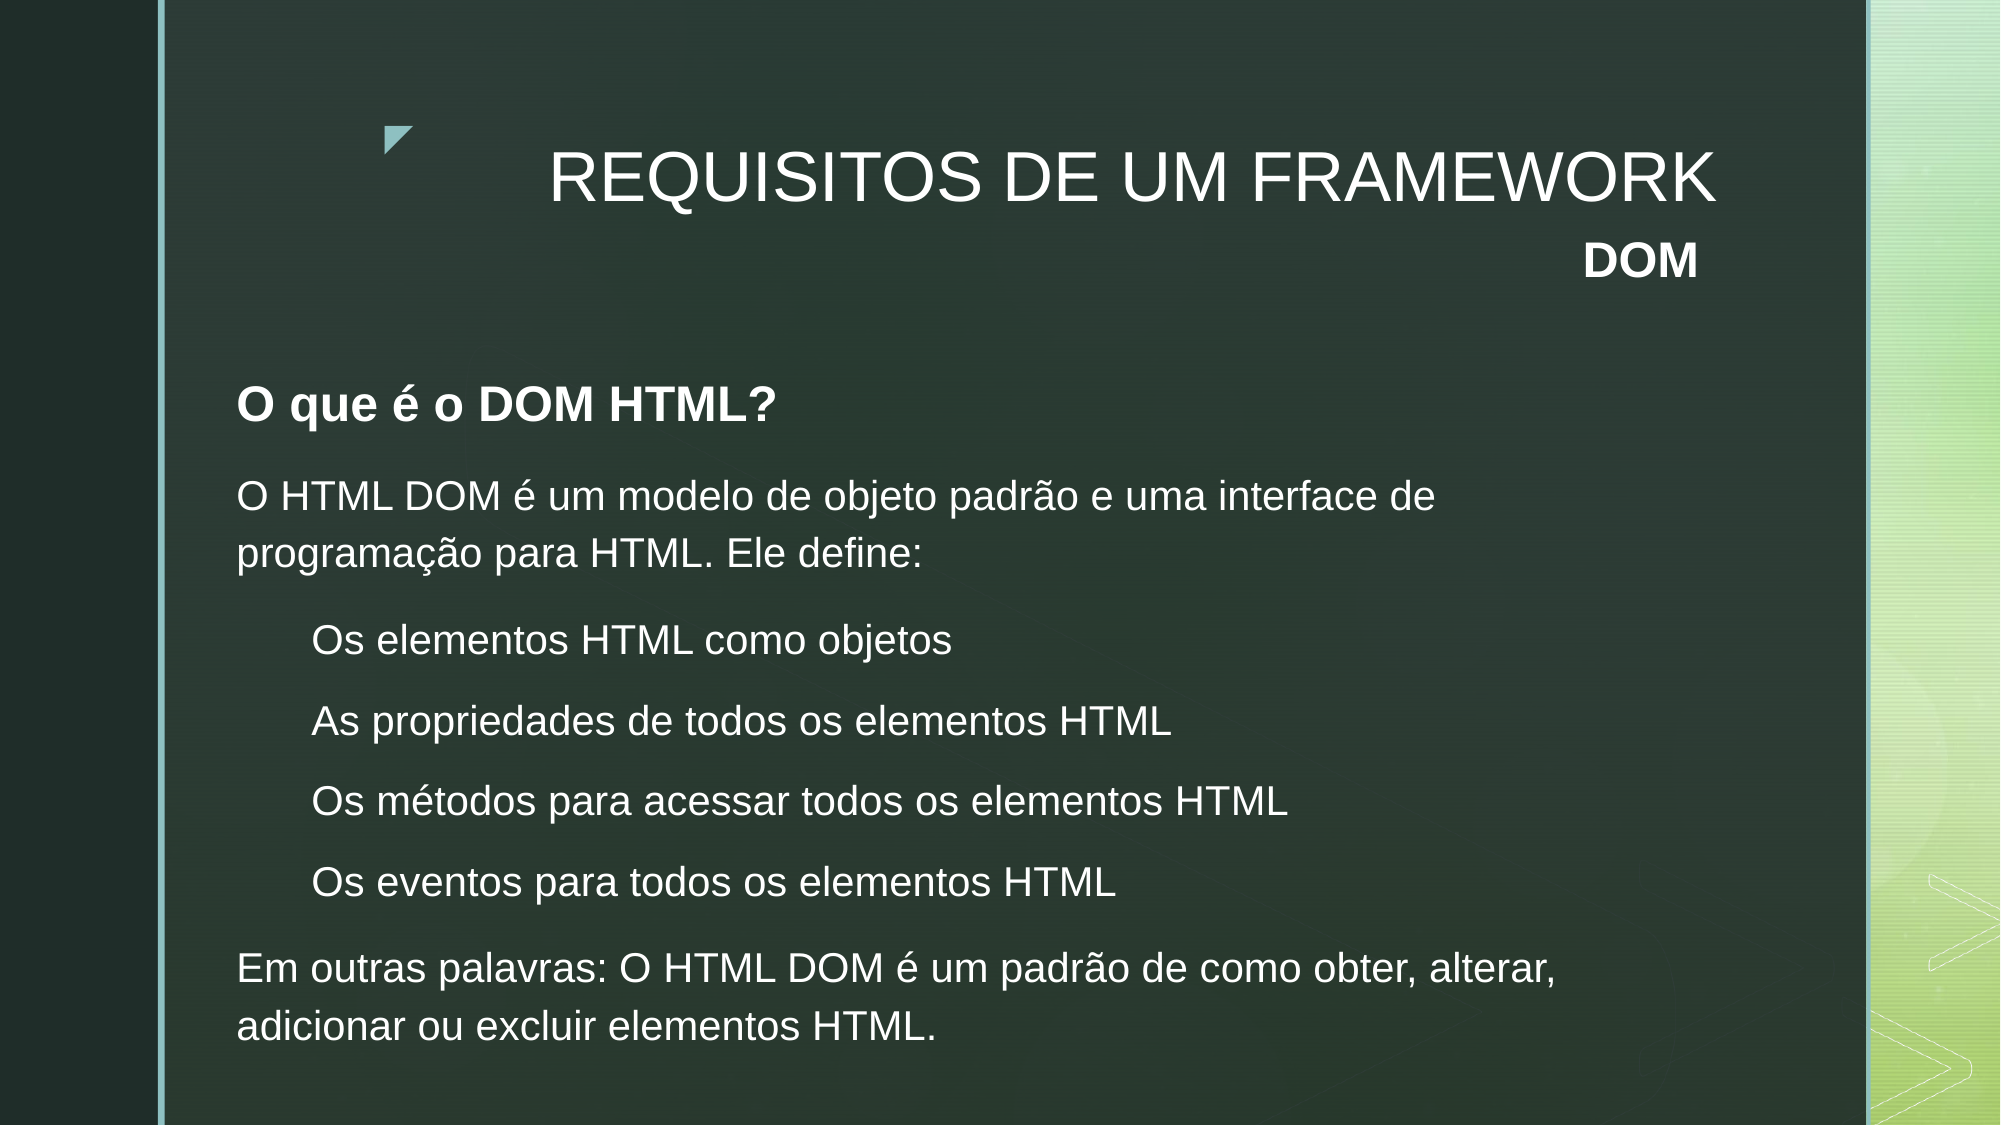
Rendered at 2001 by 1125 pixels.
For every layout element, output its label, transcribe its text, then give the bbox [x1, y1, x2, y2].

title REQUISITOS DE UM FRAMEWORK DOM [428, 132, 1734, 310]
picture [1871, 0, 2001, 1125]
list O que é o DOM HTML? O HTML DOM é um modelo de objeto padrão e uma interface de programação para HTML. Ele define: Os elementos HTML como objetos As propriedades de todos os elementos HTML Os métodos para acessar todos os elementos HTML Os eventos para todos os elementos HTML Em outras palavras: O HTML DOM é um padrão de como obter, alterar, adicionar ou excluir elementos HTML. [221, 355, 1682, 1072]
